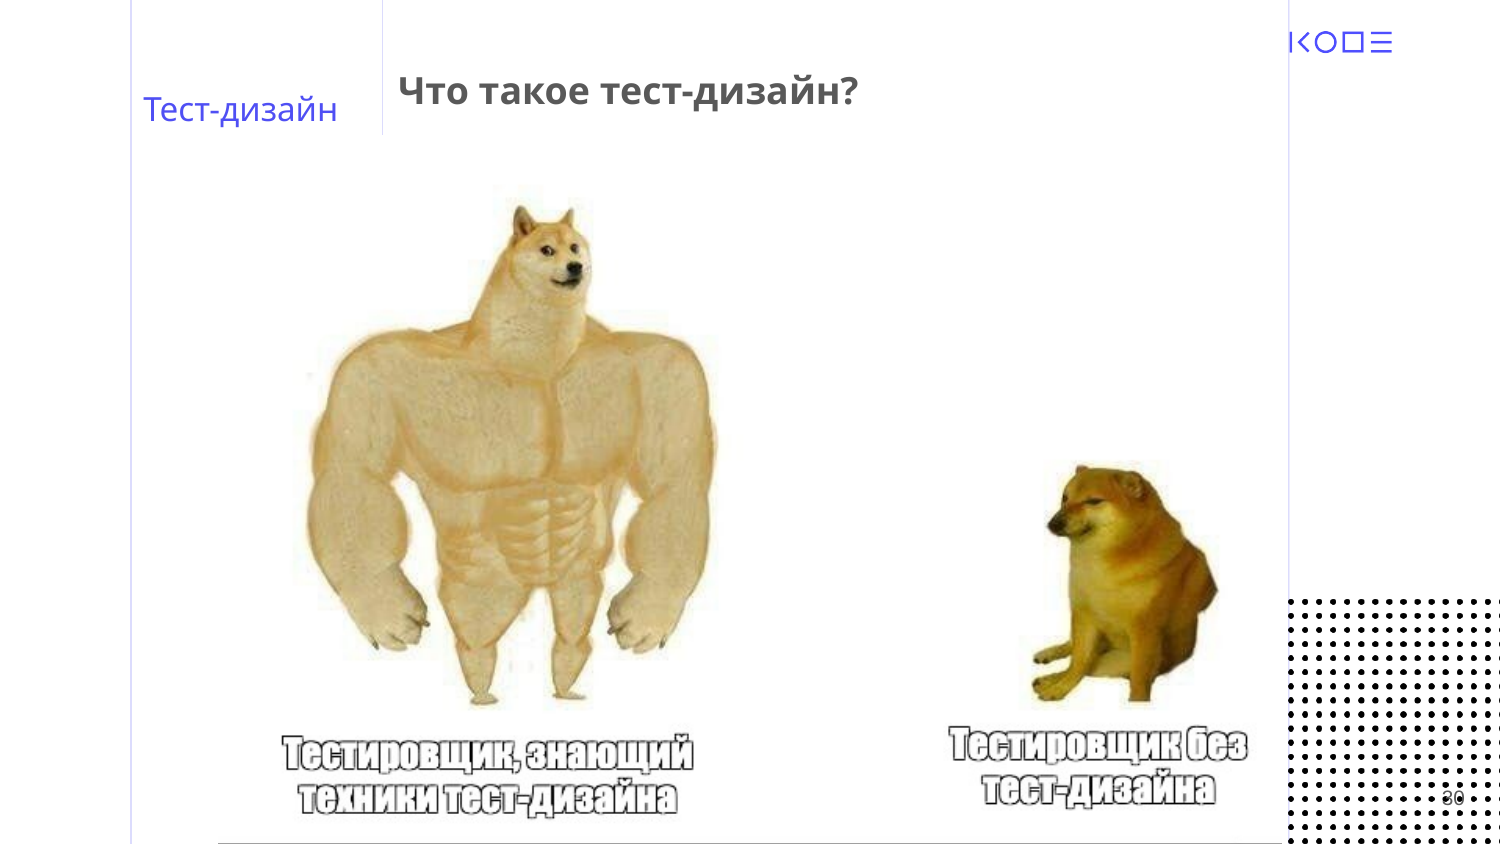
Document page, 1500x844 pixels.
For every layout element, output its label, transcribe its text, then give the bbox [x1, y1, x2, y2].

list Что такое тест-дизайн? [383, 45, 1291, 181]
slide_number ‹#› [1389, 764, 1480, 830]
title Тест-дизайн [128, 72, 382, 167]
picture [0, 0, 1500, 844]
